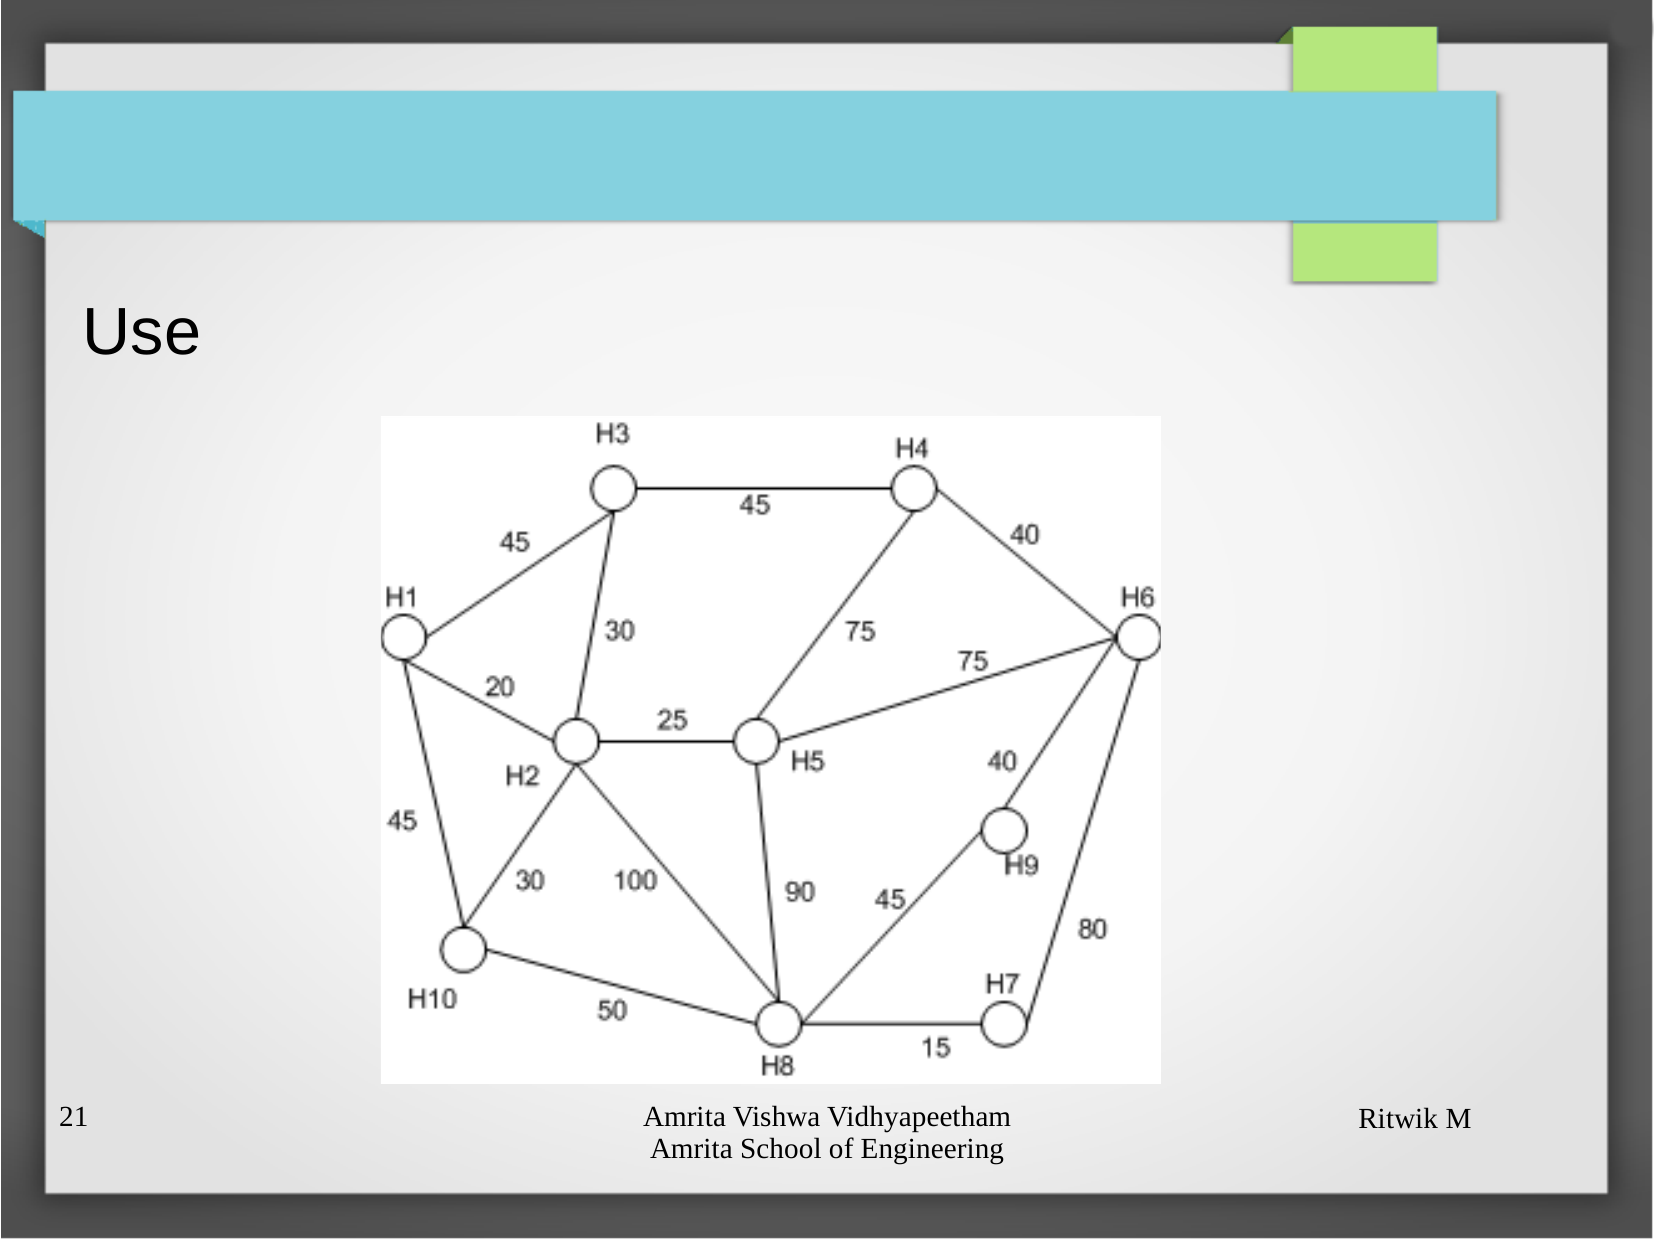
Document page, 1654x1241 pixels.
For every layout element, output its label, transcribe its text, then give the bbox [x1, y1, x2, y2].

list Use [82, 290, 1537, 1009]
slide_number 20 [59, 1100, 444, 1185]
footer Amrita Vishwa Vidhyapeetham Amrita School of Engineering [565, 1100, 1090, 1185]
picture [1, 0, 1654, 1240]
